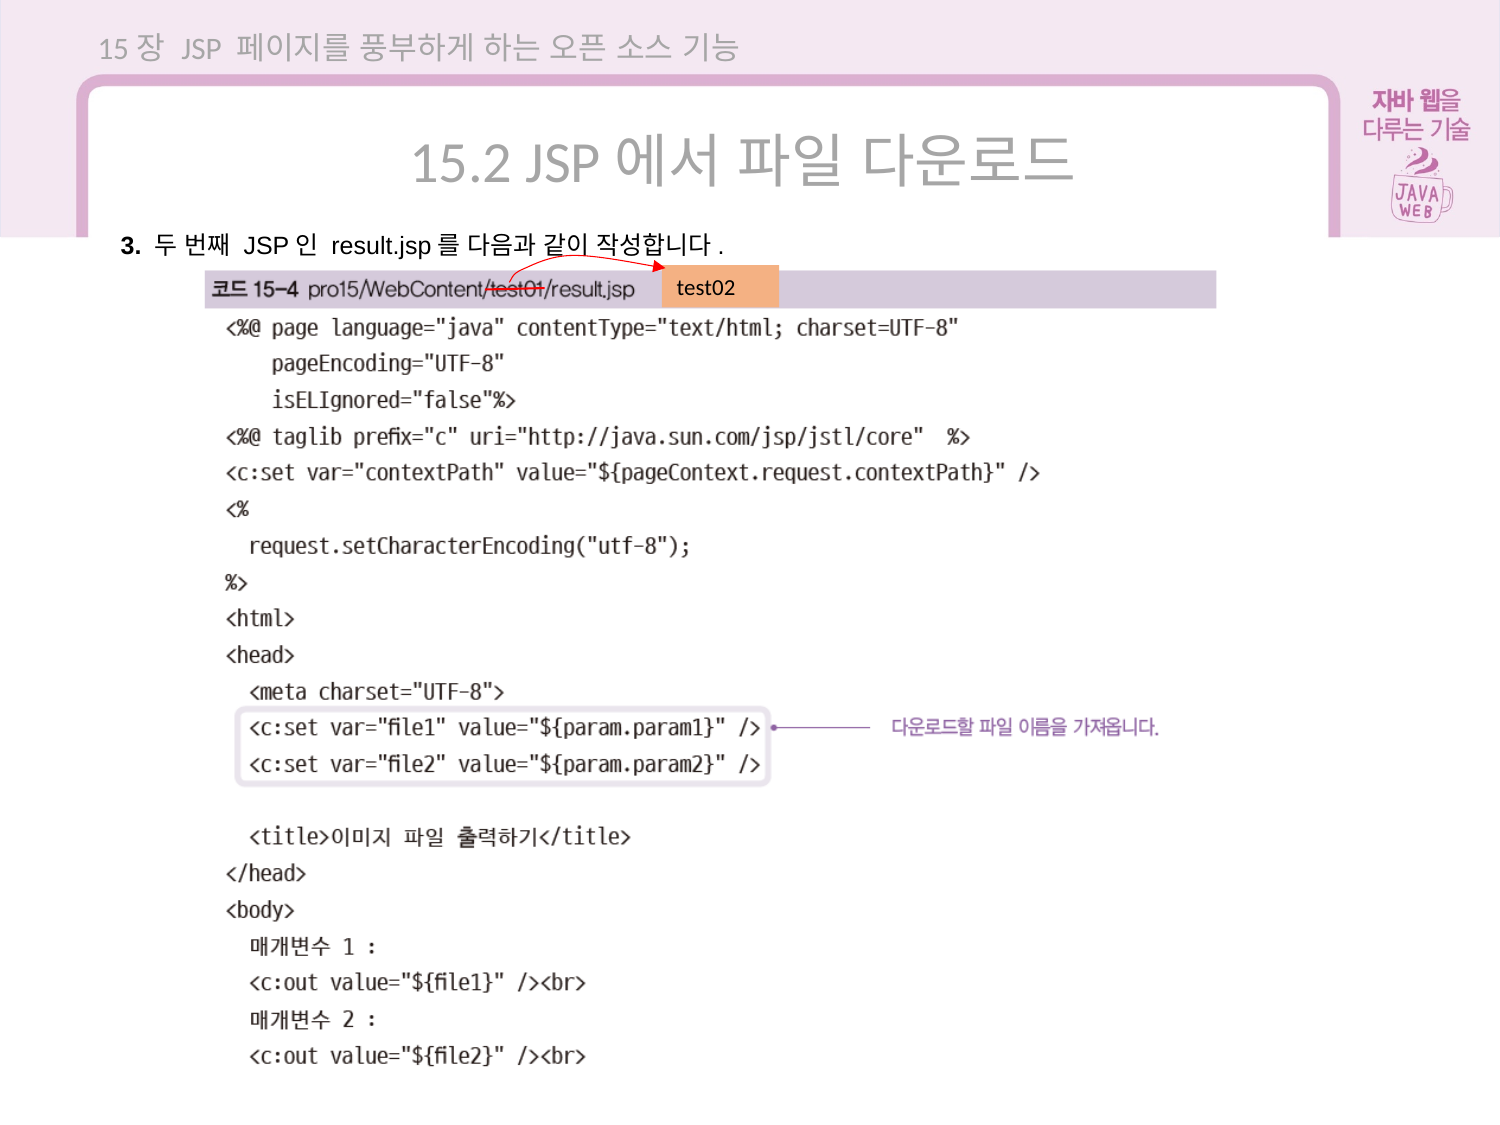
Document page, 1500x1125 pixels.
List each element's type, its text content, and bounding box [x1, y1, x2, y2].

text_box [526, 254, 664, 267]
picture [0, 0, 1500, 1125]
text_box 15.2 JSP에서 파일 다운로드 [217, 117, 1268, 202]
text_box 3. 두 번째 JSP인 result.jsp를 다음과 같이 작성합니다. [105, 221, 1313, 267]
text_box 15장 JSP 페이지를 풍부하게 하는 오픈 소스 기능 [82, 0, 1133, 74]
